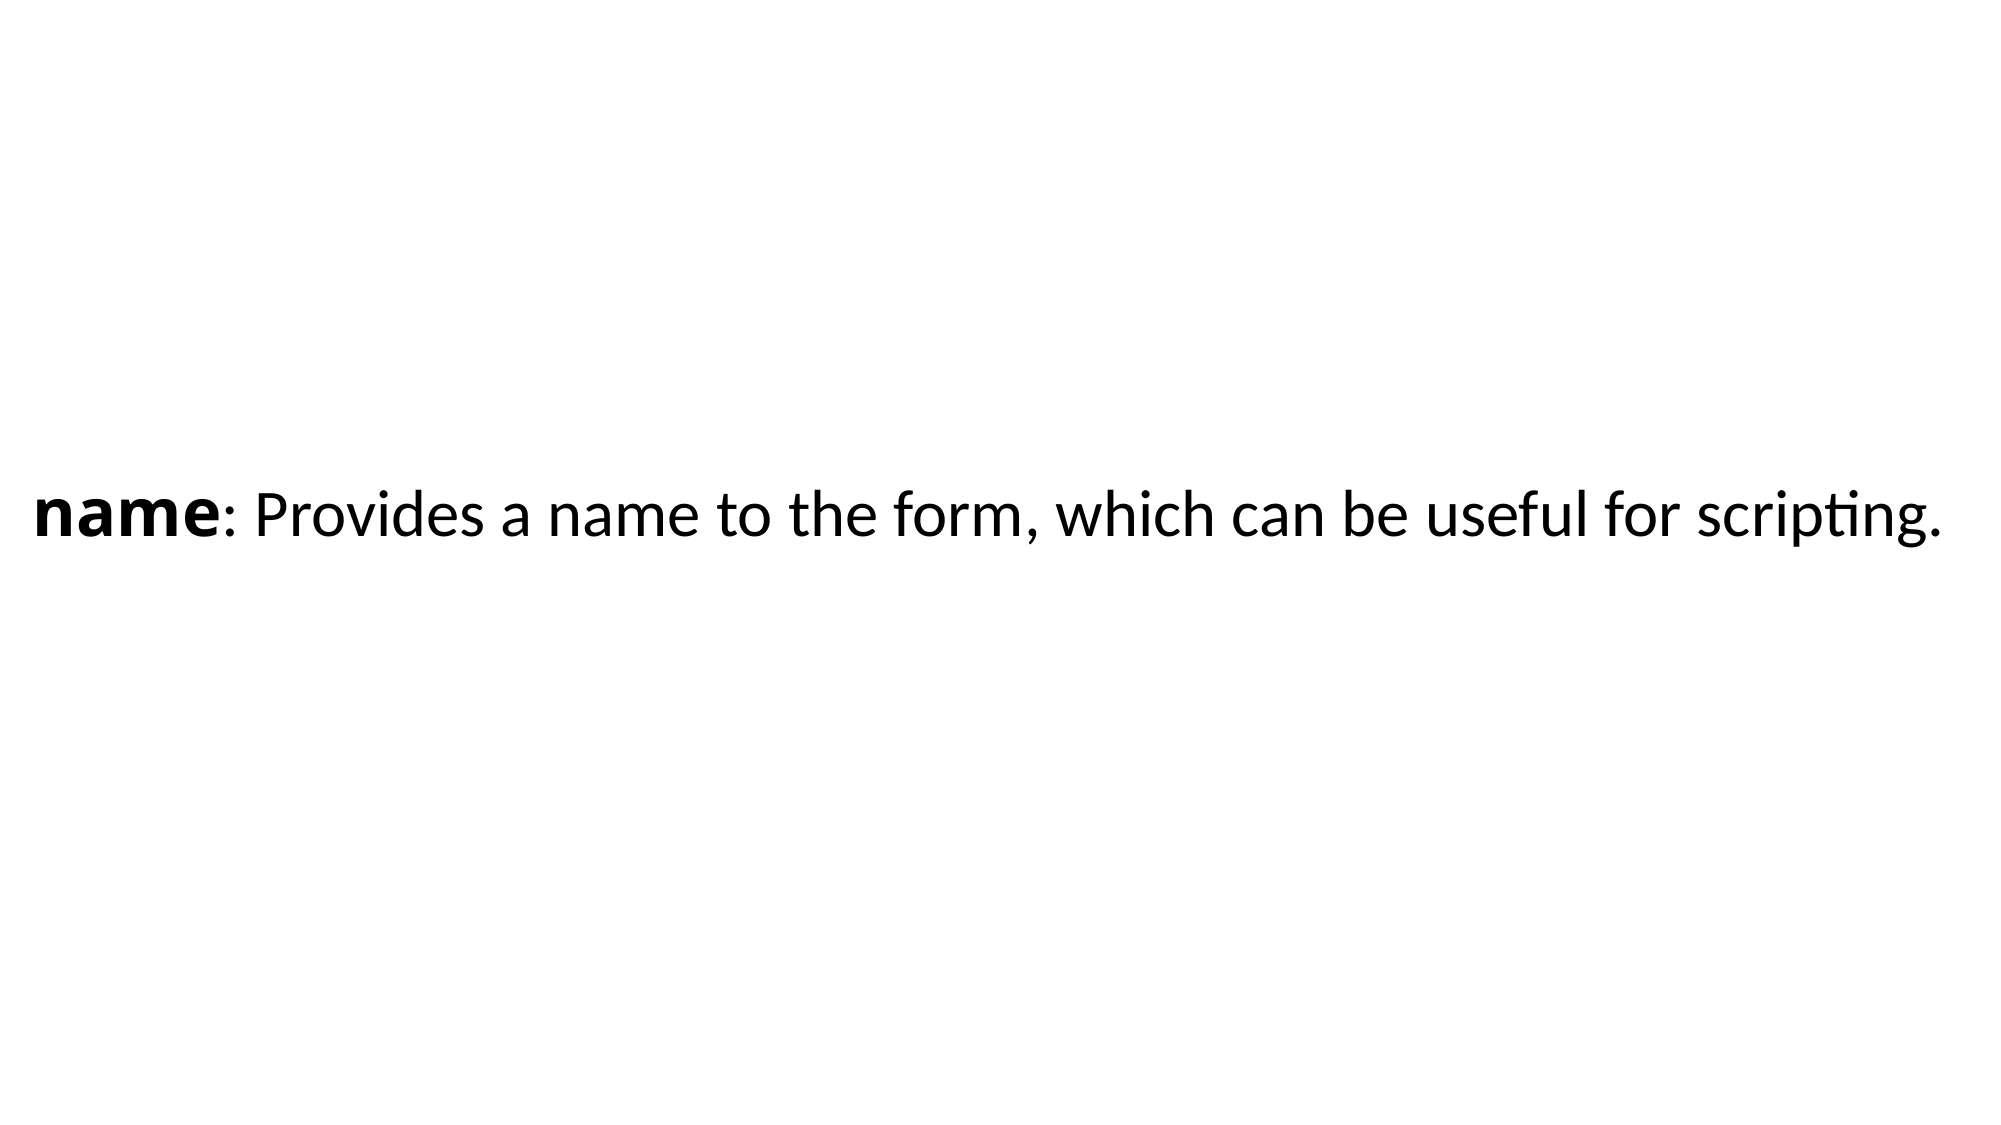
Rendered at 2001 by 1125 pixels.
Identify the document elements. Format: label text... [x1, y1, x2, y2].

list name: Provides a name to the form, which can be useful for scripting. [17, 183, 1983, 837]
